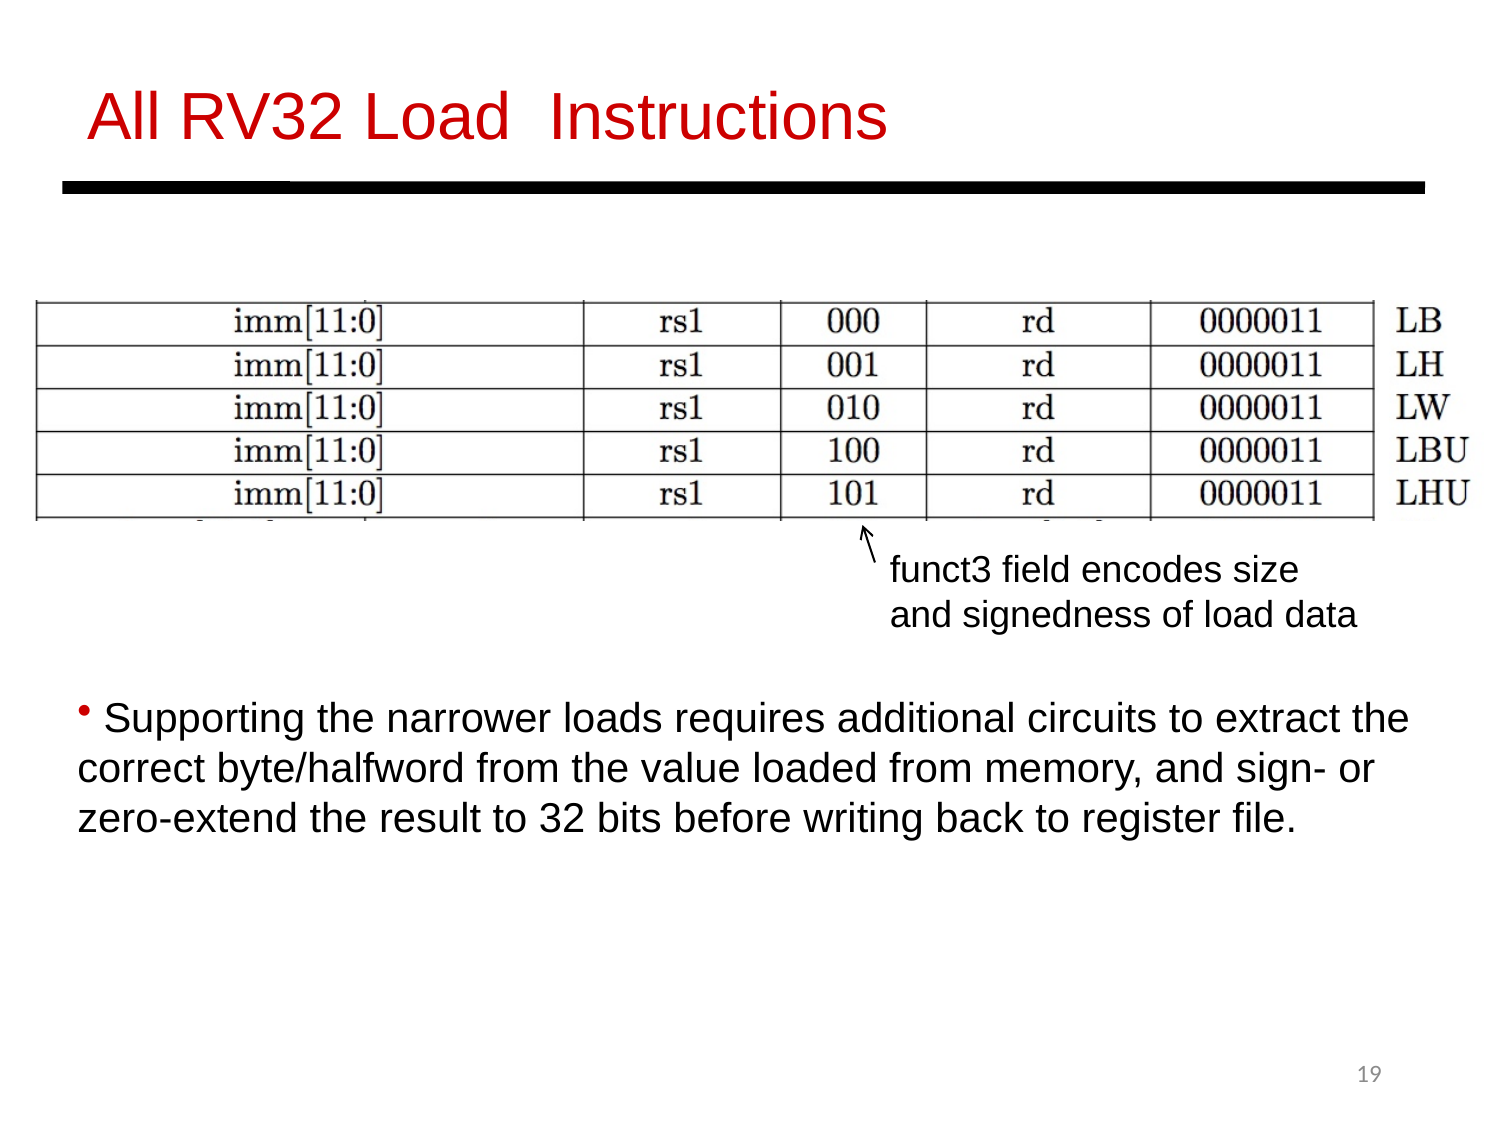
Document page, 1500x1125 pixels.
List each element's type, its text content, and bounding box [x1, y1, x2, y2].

text_box Supporting the narrower loads requires additional circuits to extract the correct byte/halfword from the value loaded from memory, and sign- or zero-extend the result to 32 bits before writing back to register file. [62, 683, 1455, 849]
slide_number 19 [1059, 1042, 1397, 1103]
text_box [862, 524, 1380, 644]
text_box All RV32 Load Instructions [72, 65, 1228, 160]
picture [24, 299, 1484, 521]
